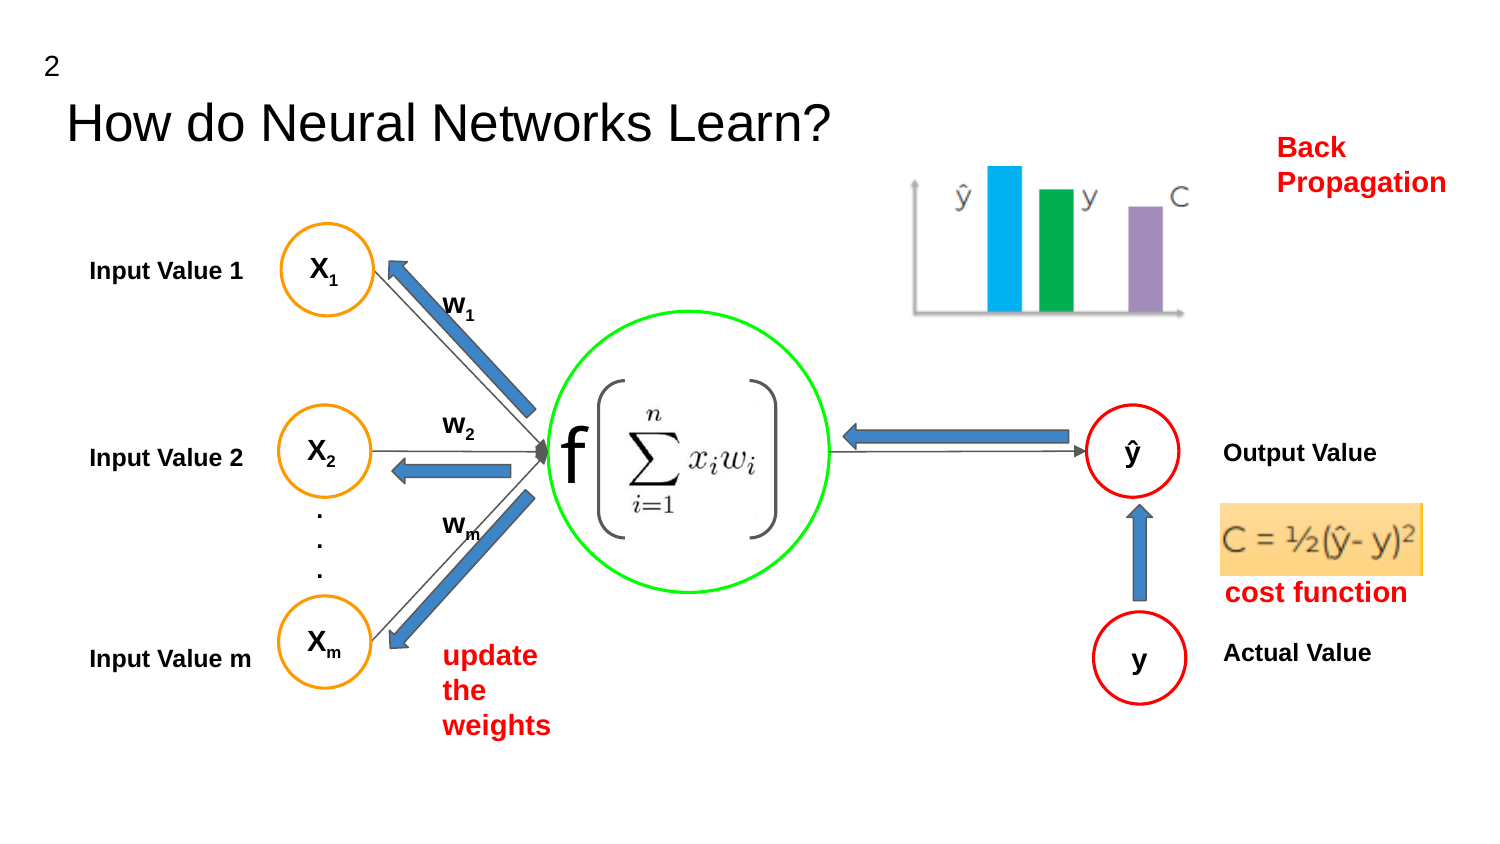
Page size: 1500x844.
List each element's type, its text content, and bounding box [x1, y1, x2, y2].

text_box . . . [301, 478, 346, 599]
text_box f [553, 393, 601, 514]
text_box Output Value [1208, 421, 1410, 482]
text_box y [1093, 611, 1186, 705]
picture [619, 402, 758, 525]
text_box [561, 311, 830, 593]
text_box update the weights [427, 621, 605, 757]
picture [908, 166, 1208, 332]
text_box [388, 261, 408, 268]
text_box [843, 423, 1069, 449]
text_box cost function [1209, 558, 1457, 624]
title How do Neural Networks Learn? [51, 72, 1449, 167]
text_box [373, 269, 549, 449]
text_box Input Value m [74, 627, 276, 688]
text_box Actual Value [1208, 621, 1410, 682]
text_box X1 [281, 223, 374, 316]
text_box Input Value 1 [74, 239, 276, 300]
text_box X2 [278, 404, 368, 493]
text_box Xm [278, 599, 371, 689]
text_box 2 [28, 31, 73, 97]
text_box Back Propagation [1261, 113, 1469, 214]
text_box ŷ [1086, 404, 1179, 498]
text_box Input Value 2 [74, 426, 276, 487]
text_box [370, 451, 549, 643]
text_box [598, 380, 776, 538]
picture [1220, 503, 1423, 576]
text_box [1126, 504, 1153, 601]
